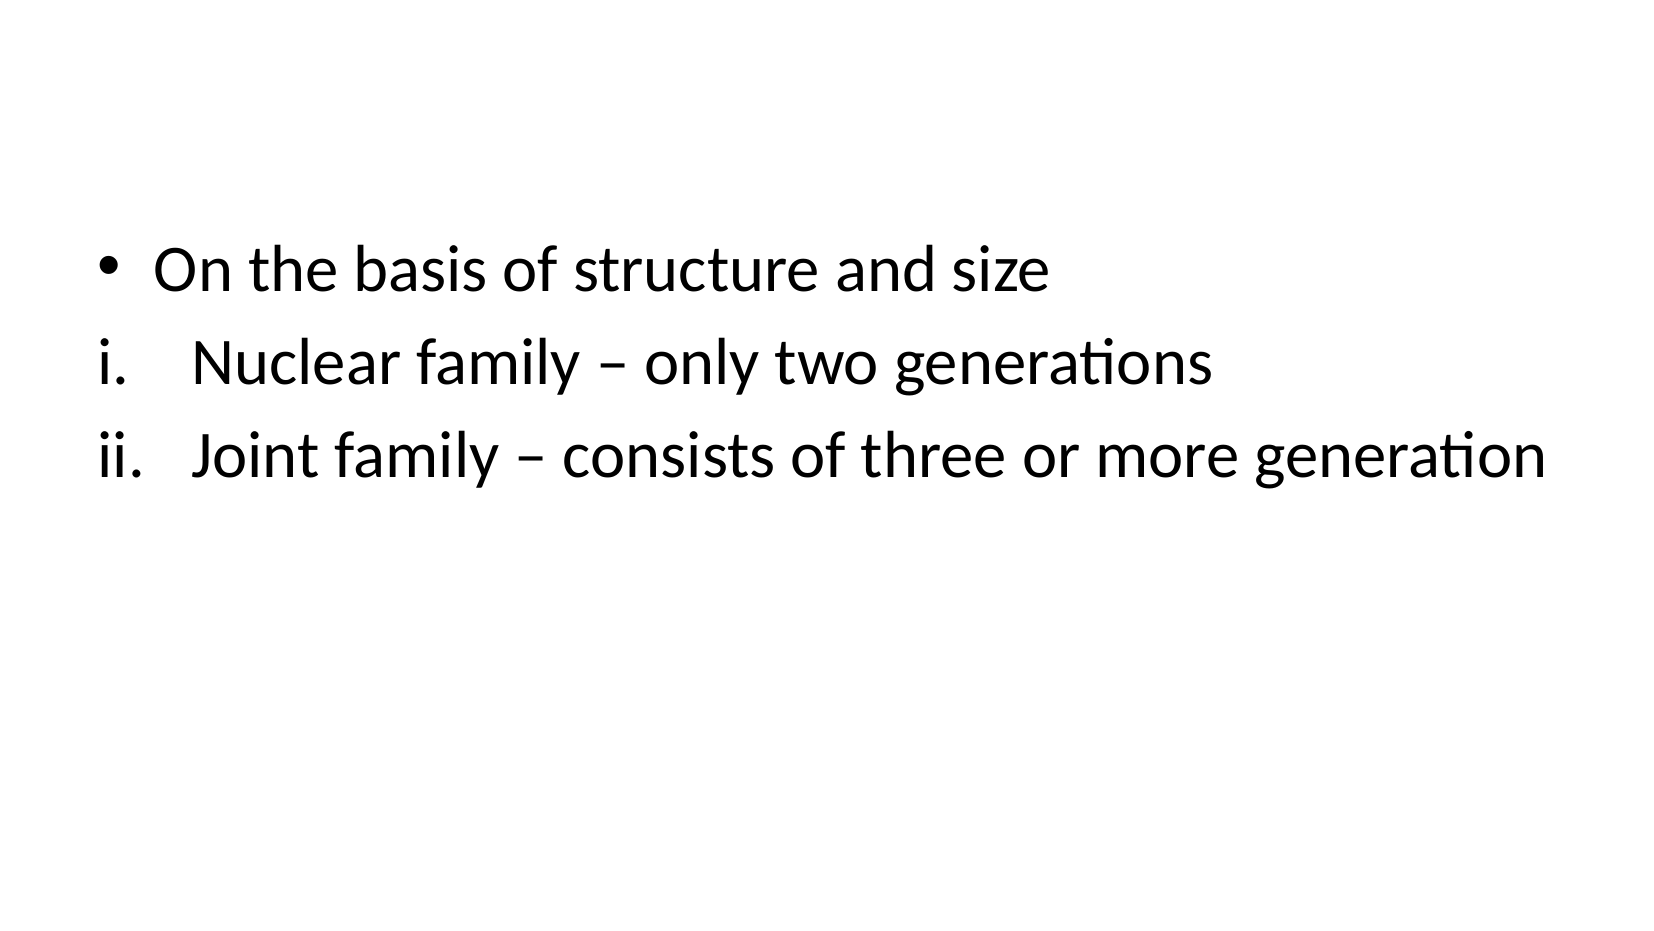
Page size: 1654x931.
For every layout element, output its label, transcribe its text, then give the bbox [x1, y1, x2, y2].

list On the basis of structure and size Nuclear family – only two generations Joint family – consists of three or more generation [82, 217, 1571, 831]
